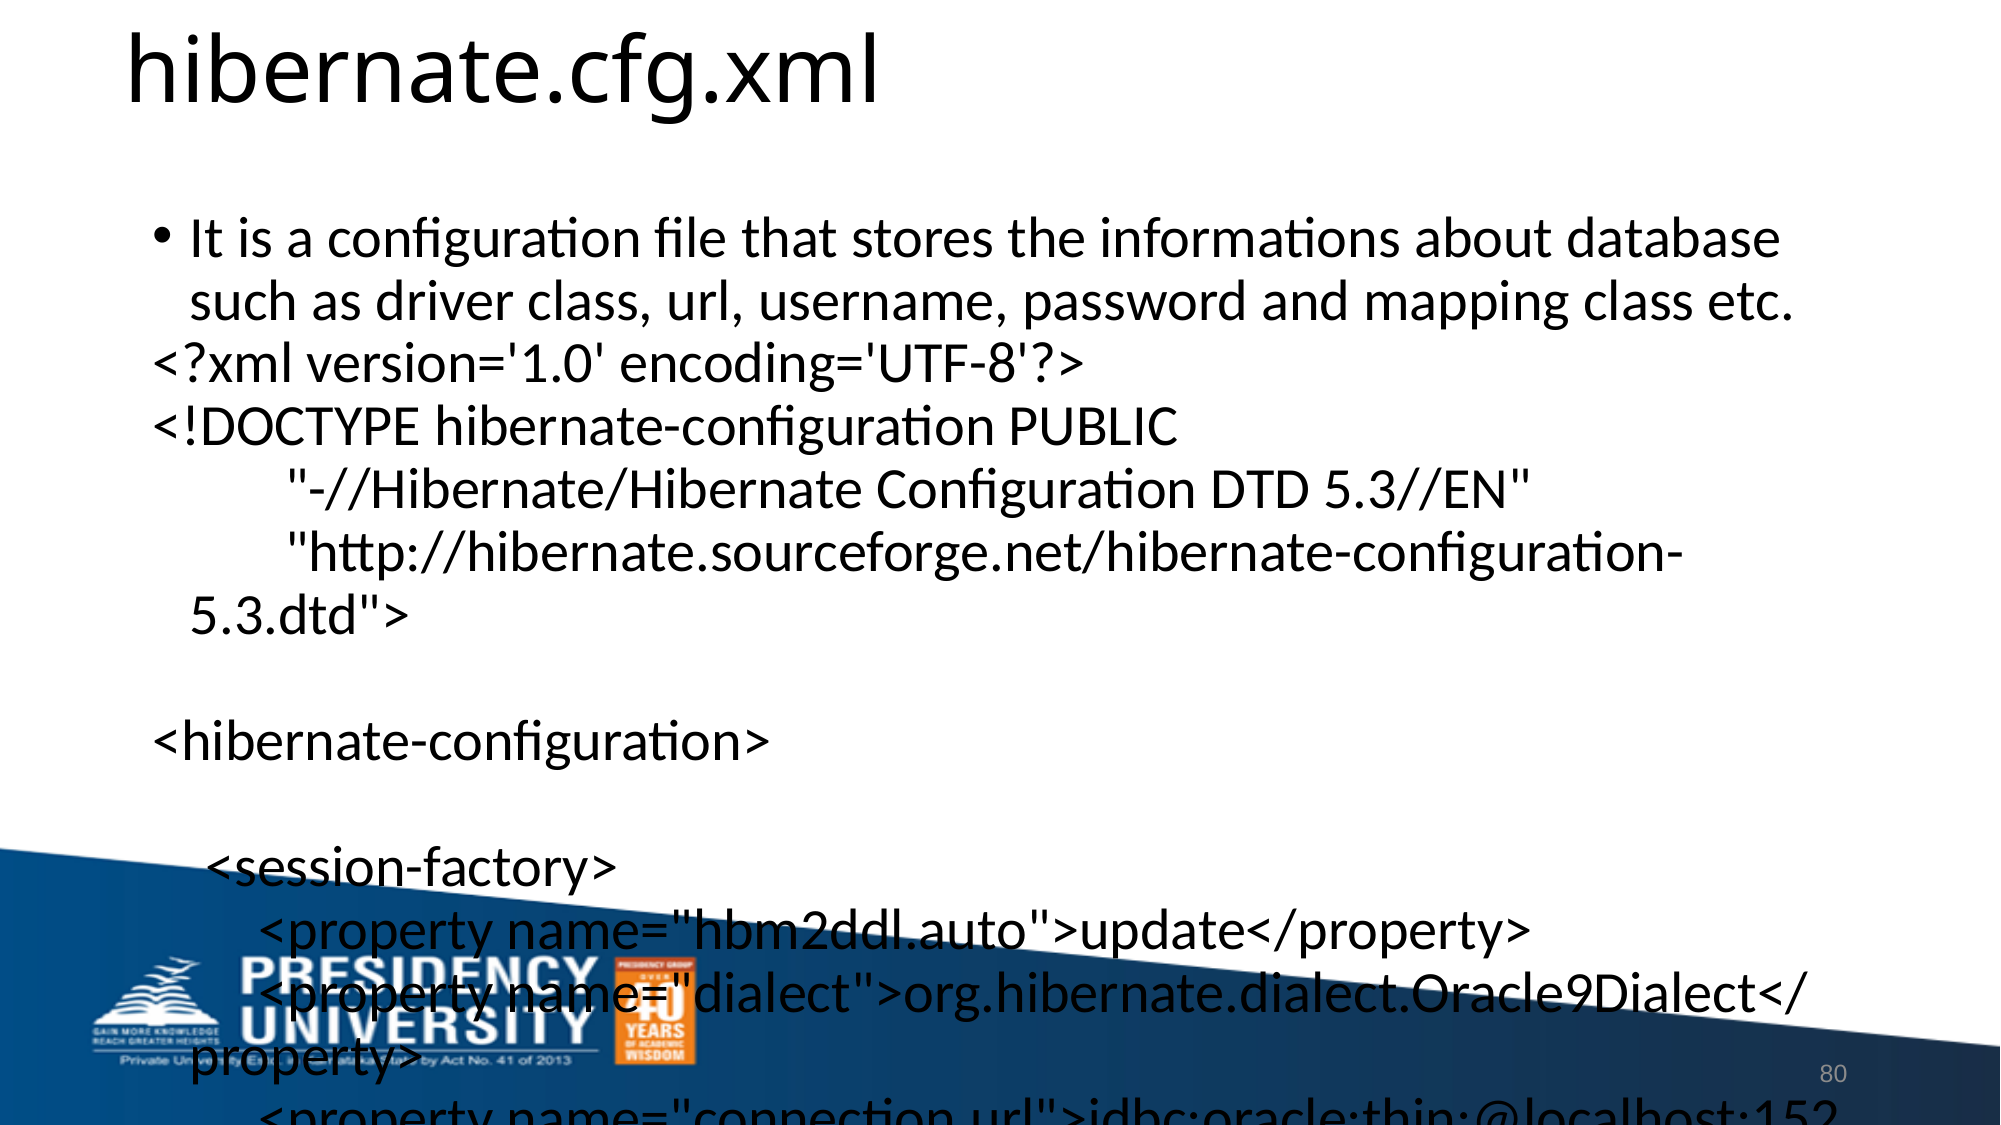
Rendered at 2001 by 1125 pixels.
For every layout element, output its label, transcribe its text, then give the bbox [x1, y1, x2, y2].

title hibernate.cfg.xml [109, 58, 1835, 198]
picture [0, 845, 2000, 1125]
slide_number 80 [1412, 1042, 1863, 1103]
list It is a configuration file that stores the informations about database such as driver class, url, username, password and mapping class etc. <?xml version='1.0' encoding='UTF-8'?> <!DOCTYPE hibernate-configuration PUBLIC "-//Hibernate/Hibernate Configuration DTD 5.3//EN" "http://hibernate.sourceforge.net/hibernate-configuration-5.3.dtd"> <hibernate-configuration> <session-factory> <property name="hbm2ddl.auto">update</property> <property name="dialect">org.hibernate.dialect.Oracle9Dialect</property> <property name="connection.url">jdbc:oracle:thin:@localhost:1521:xe</property> <property name="connection.username">system</property> <property name="connection.password">jtp</property> <property name="connection.driver_class">oracle.jdbc.driver.OracleDriver</property> <mapping class="com.javatpoint.Employee"/> </session-factory> </hibernate-configuration> [137, 199, 1863, 1014]
